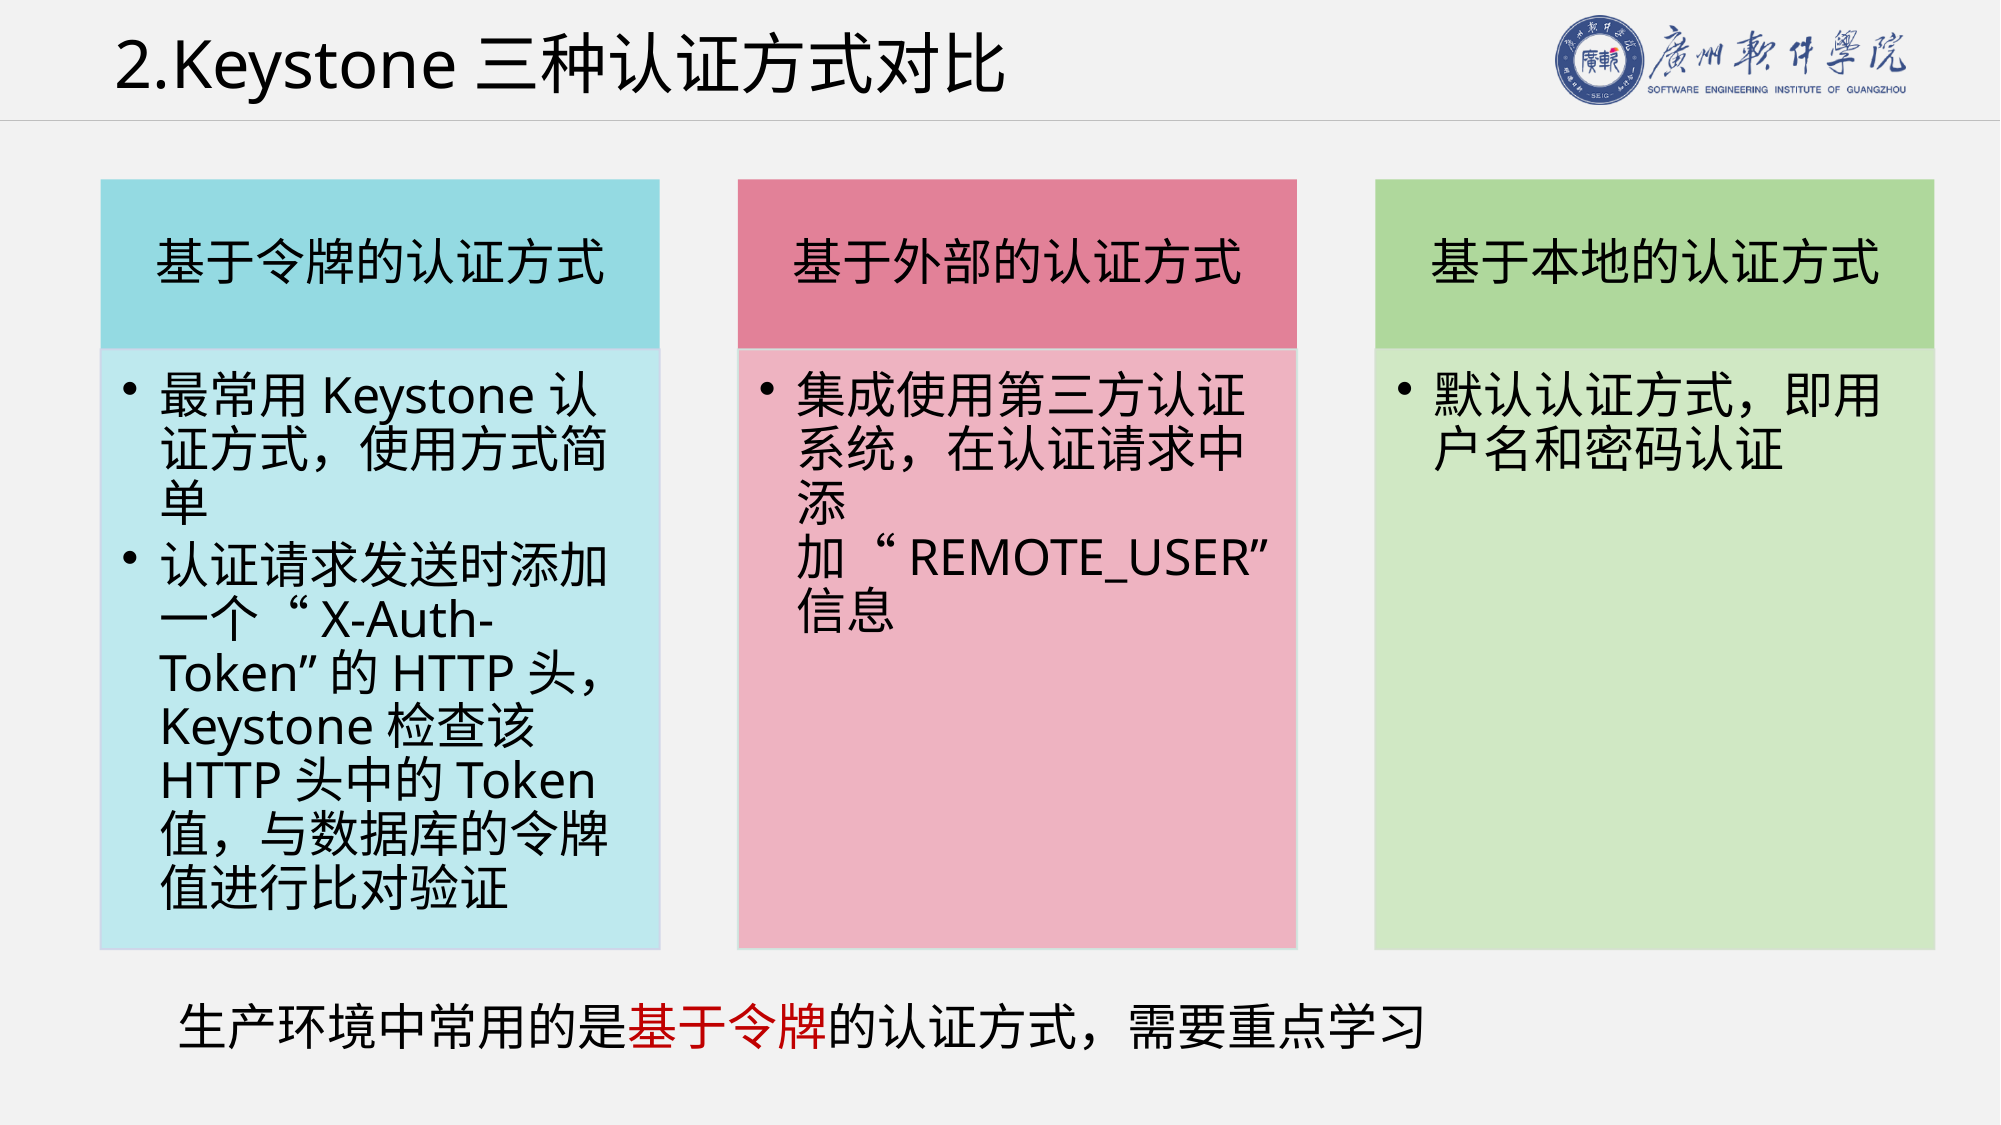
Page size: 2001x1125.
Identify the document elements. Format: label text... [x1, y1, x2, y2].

text_box 生产环境中常用的是基于令牌的认证方式，需要重点学习 [163, 988, 1443, 1063]
title 2.Keystone三种认证方式对比 [99, 23, 1107, 117]
picture [1555, 15, 1906, 105]
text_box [99, 178, 1935, 950]
